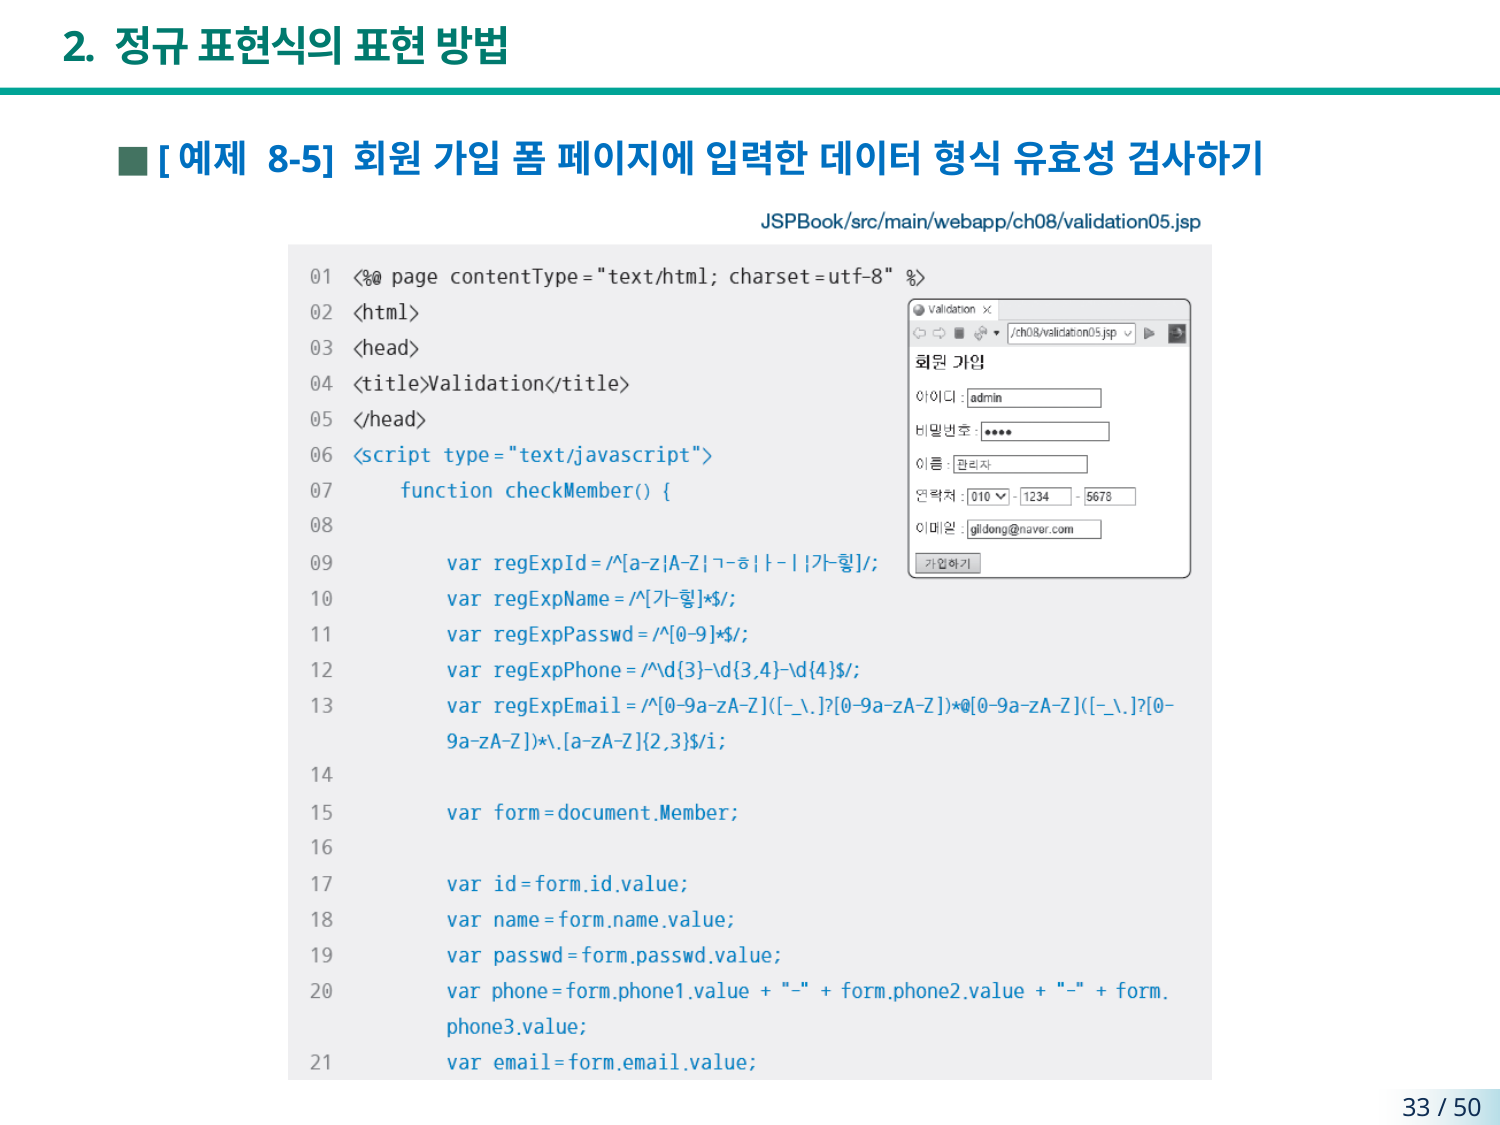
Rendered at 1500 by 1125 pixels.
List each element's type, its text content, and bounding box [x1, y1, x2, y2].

list [예제 8-5] 회원 가입 폼 페이지에 입력한 데이터 형식 유효성 검사하기 [100, 127, 1459, 1050]
picture [287, 202, 1213, 1080]
title 2. 정규 표현식의 표현 방법 [47, 5, 1325, 84]
